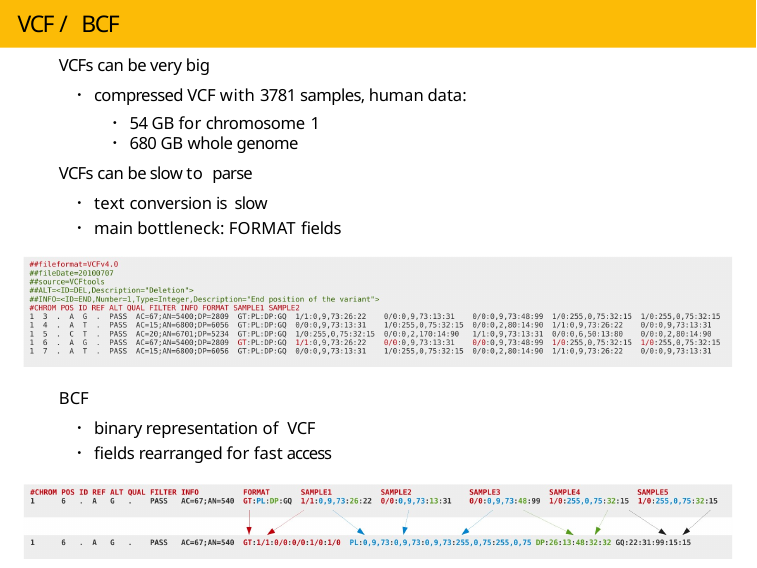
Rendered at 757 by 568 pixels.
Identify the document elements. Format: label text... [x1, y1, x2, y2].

text_box [23, 484, 733, 559]
text_box VCFs can be very big compressed VCF with 3781 samples, human data: 54 GB for chromosome 1 680 GB whole genome VCFs can be slow to parse text conversion is slow main bottleneck: FORMAT fields [56, 55, 554, 239]
text_box BCF binary representation of VCF fields rearranged for fast access [56, 387, 466, 464]
title VCF / BCF [15, 9, 741, 105]
text_box [23, 256, 733, 367]
